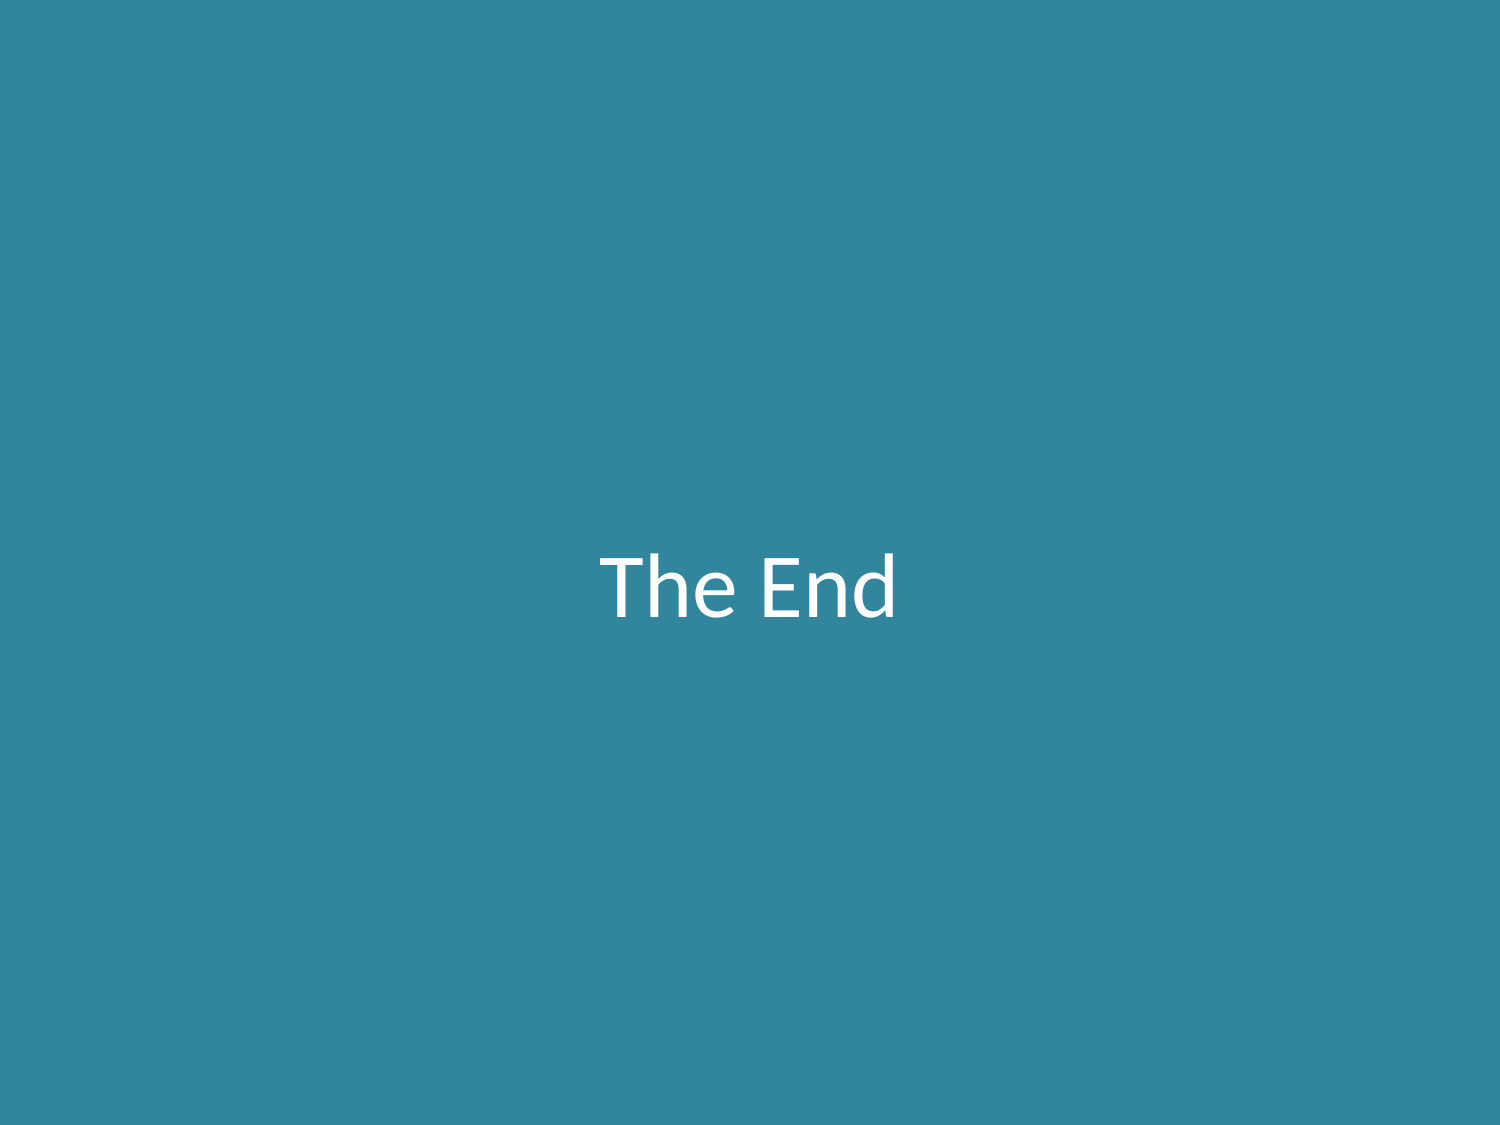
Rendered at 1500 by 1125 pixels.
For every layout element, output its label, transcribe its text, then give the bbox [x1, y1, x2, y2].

title The End [0, 487, 1500, 675]
